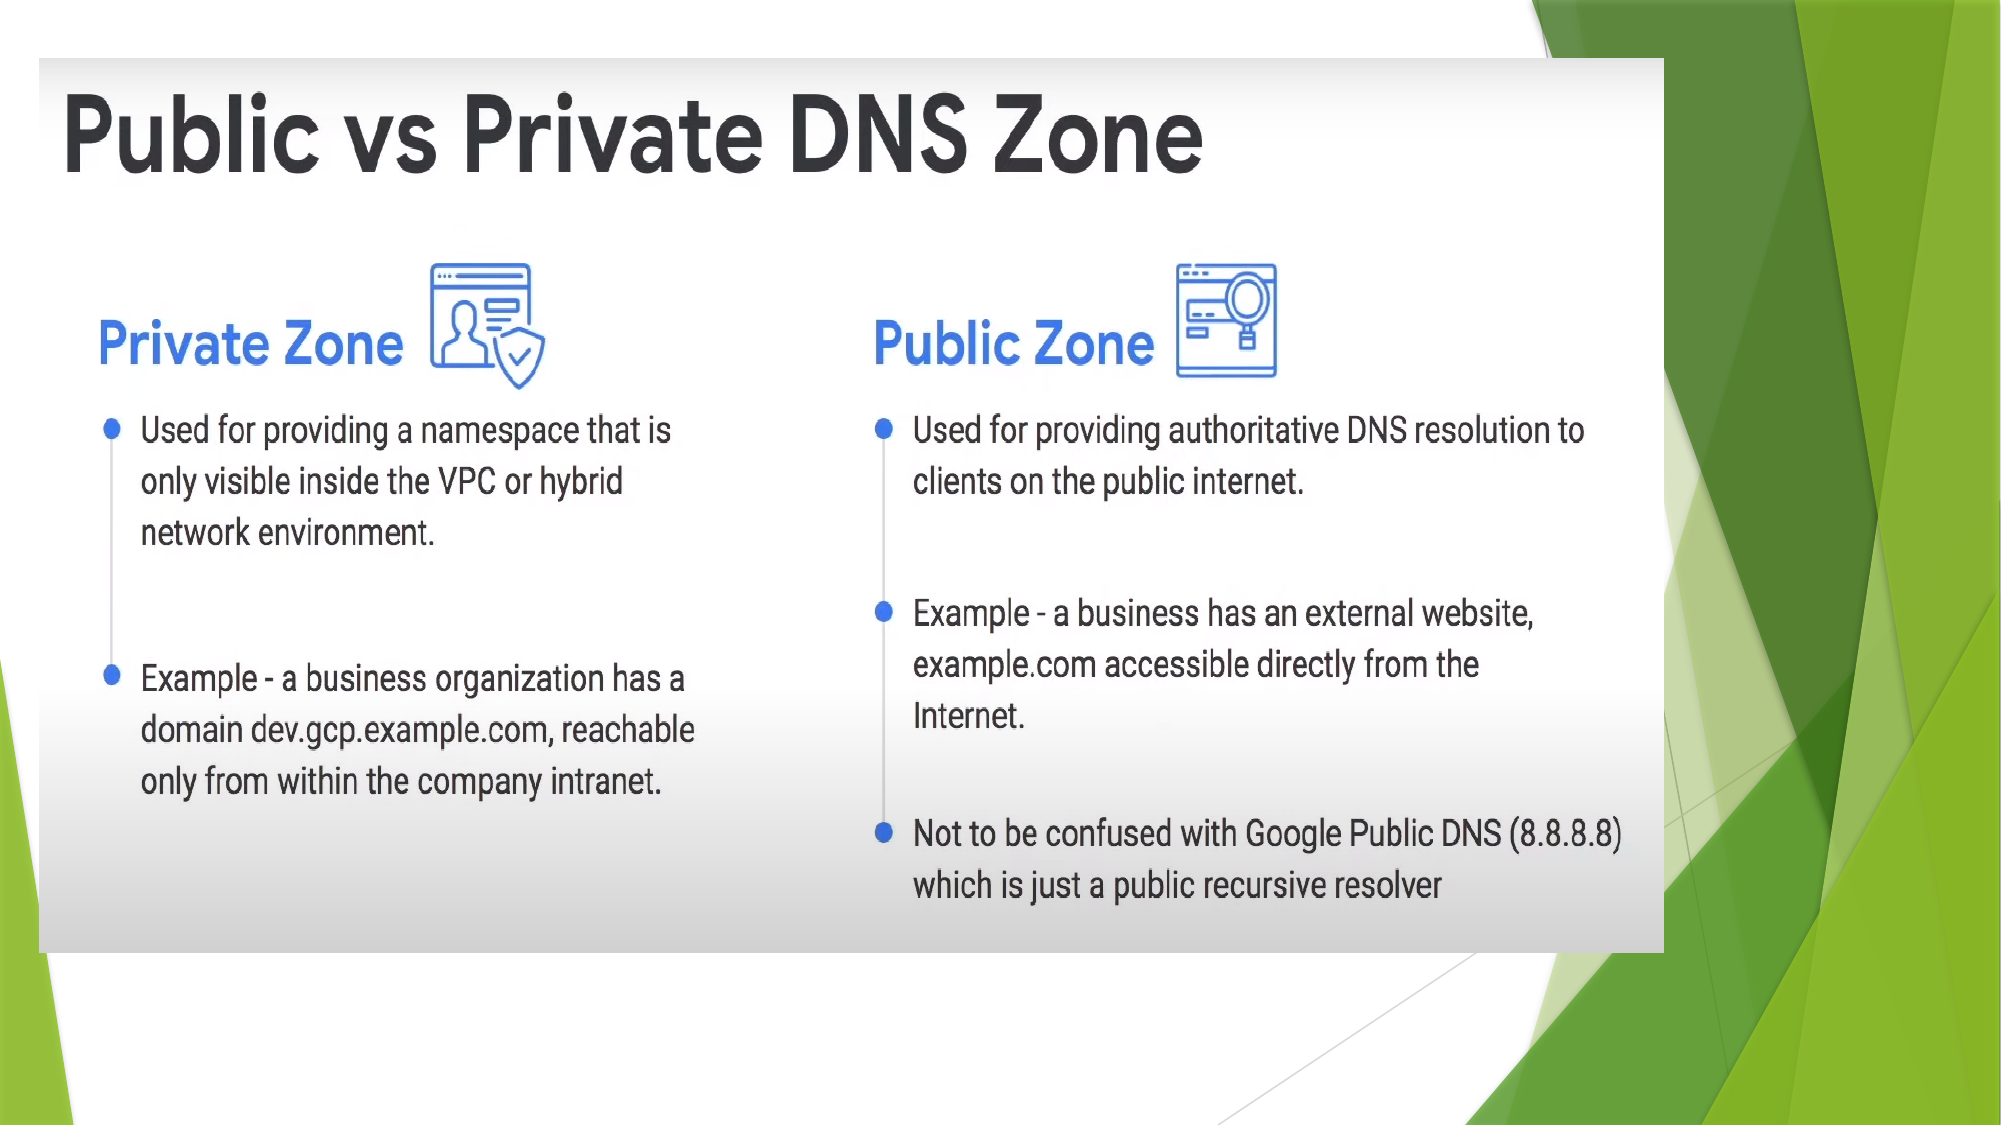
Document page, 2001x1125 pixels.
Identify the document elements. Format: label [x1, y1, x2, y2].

picture [38, 58, 1665, 953]
